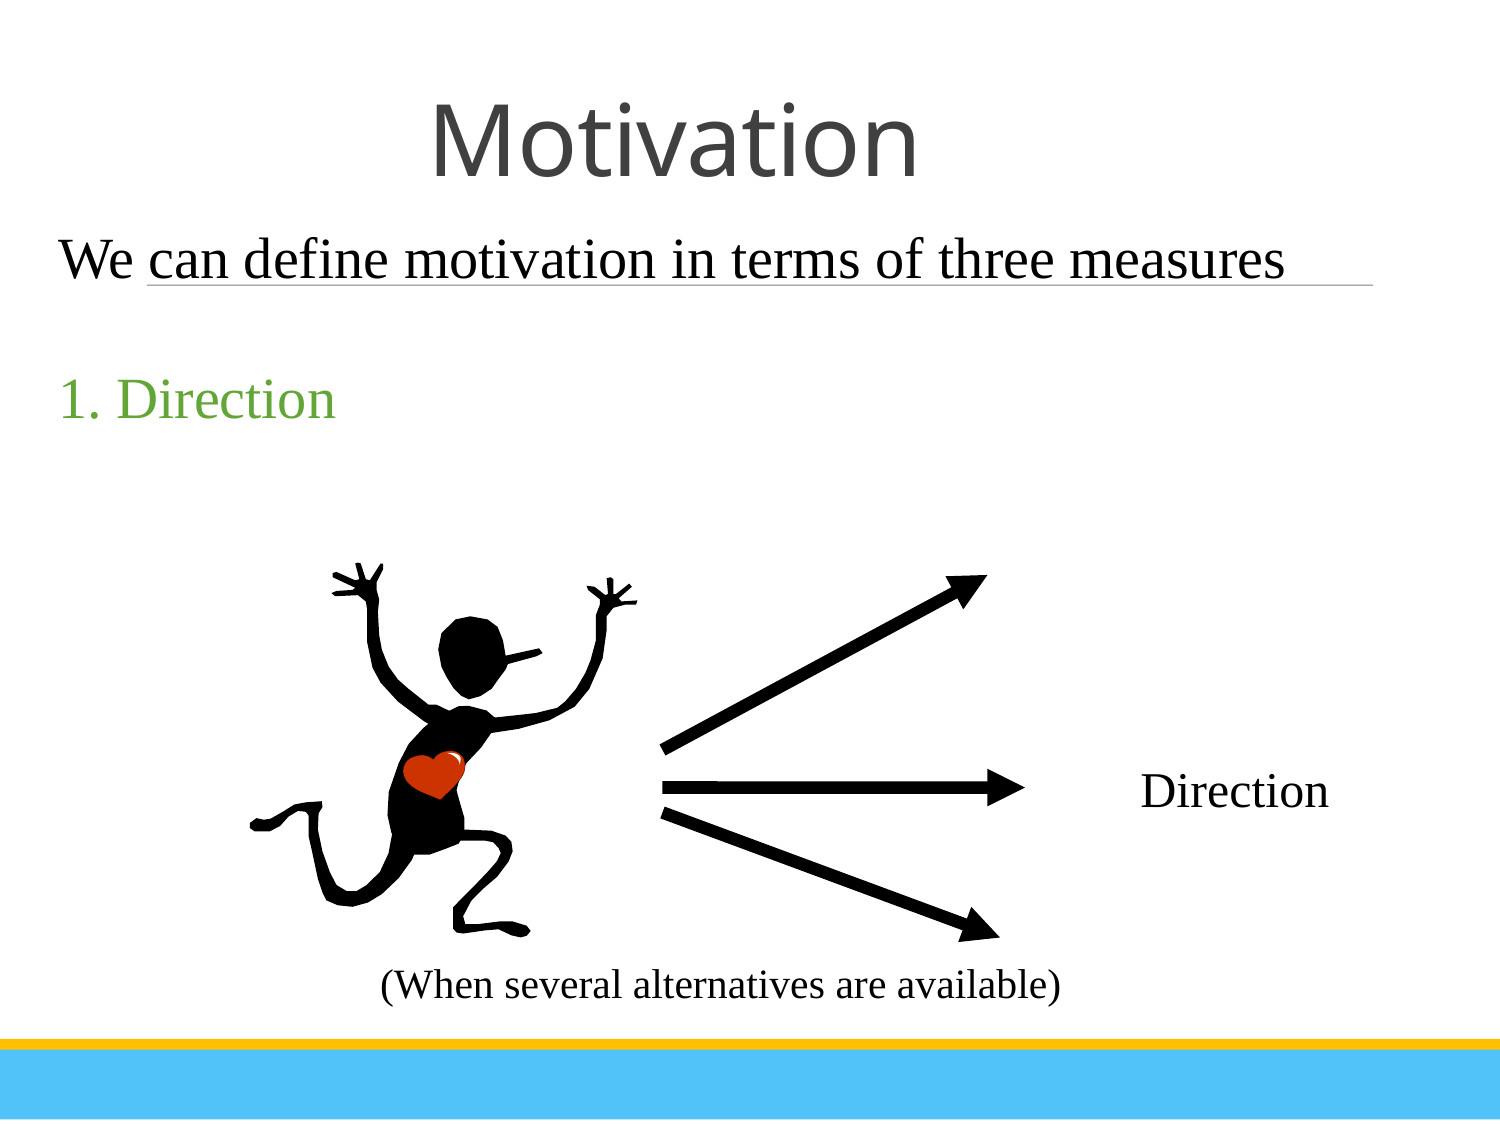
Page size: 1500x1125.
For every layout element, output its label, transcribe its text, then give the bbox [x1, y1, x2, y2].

text_box We can define motivation in terms of three measures 1. Direction [43, 212, 1302, 438]
title Motivation [0, 42, 1350, 198]
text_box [249, 562, 1345, 1015]
